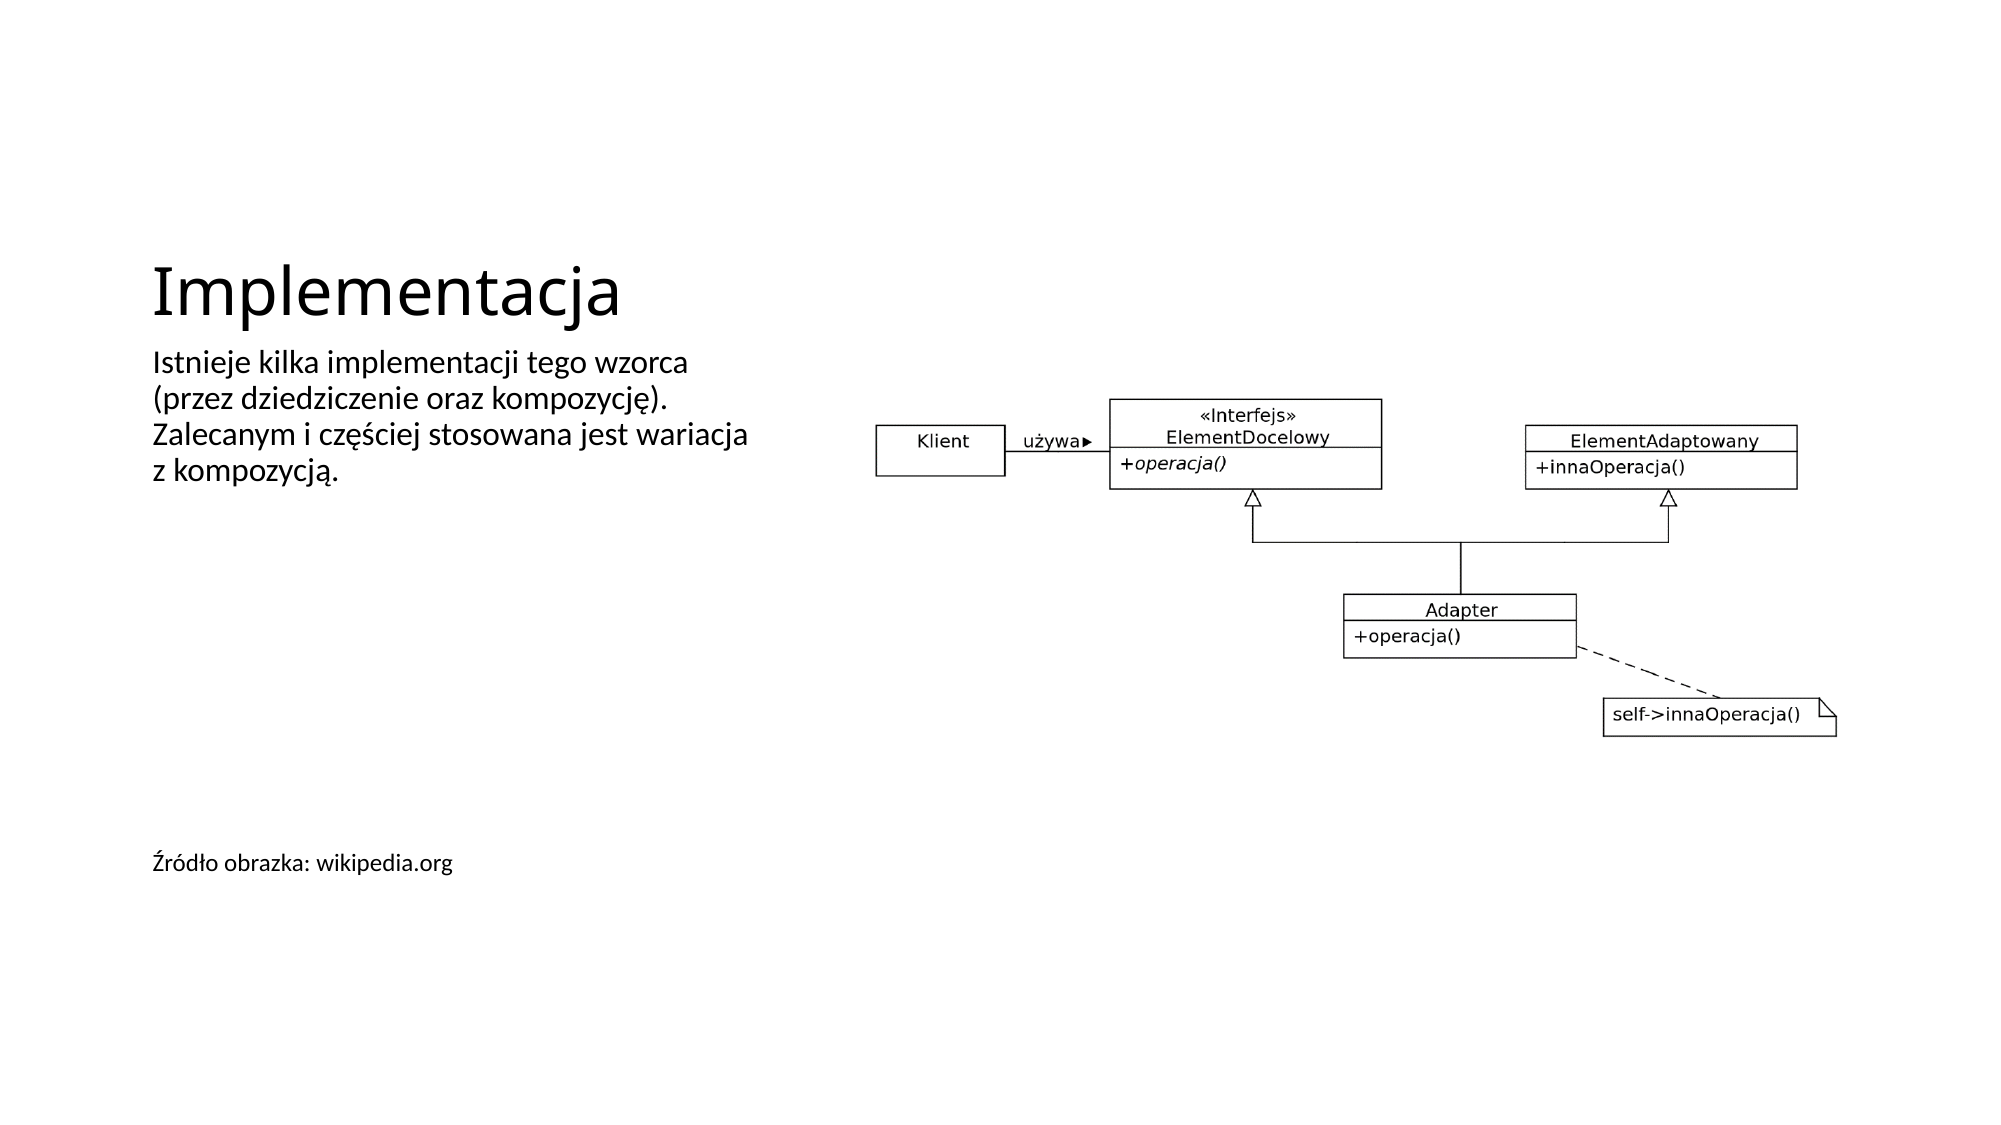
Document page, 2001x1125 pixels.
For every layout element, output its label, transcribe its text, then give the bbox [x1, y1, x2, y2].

title Implementacja [137, 75, 783, 337]
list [850, 360, 1863, 763]
list Istnieje kilka implementacji tego wzorca (przez dziedziczenie oraz kompozycję). Zalecanym i częściej stosowana jest wariacja z kompozycją. Źródło obrazka: wikipedia.org [137, 337, 783, 963]
